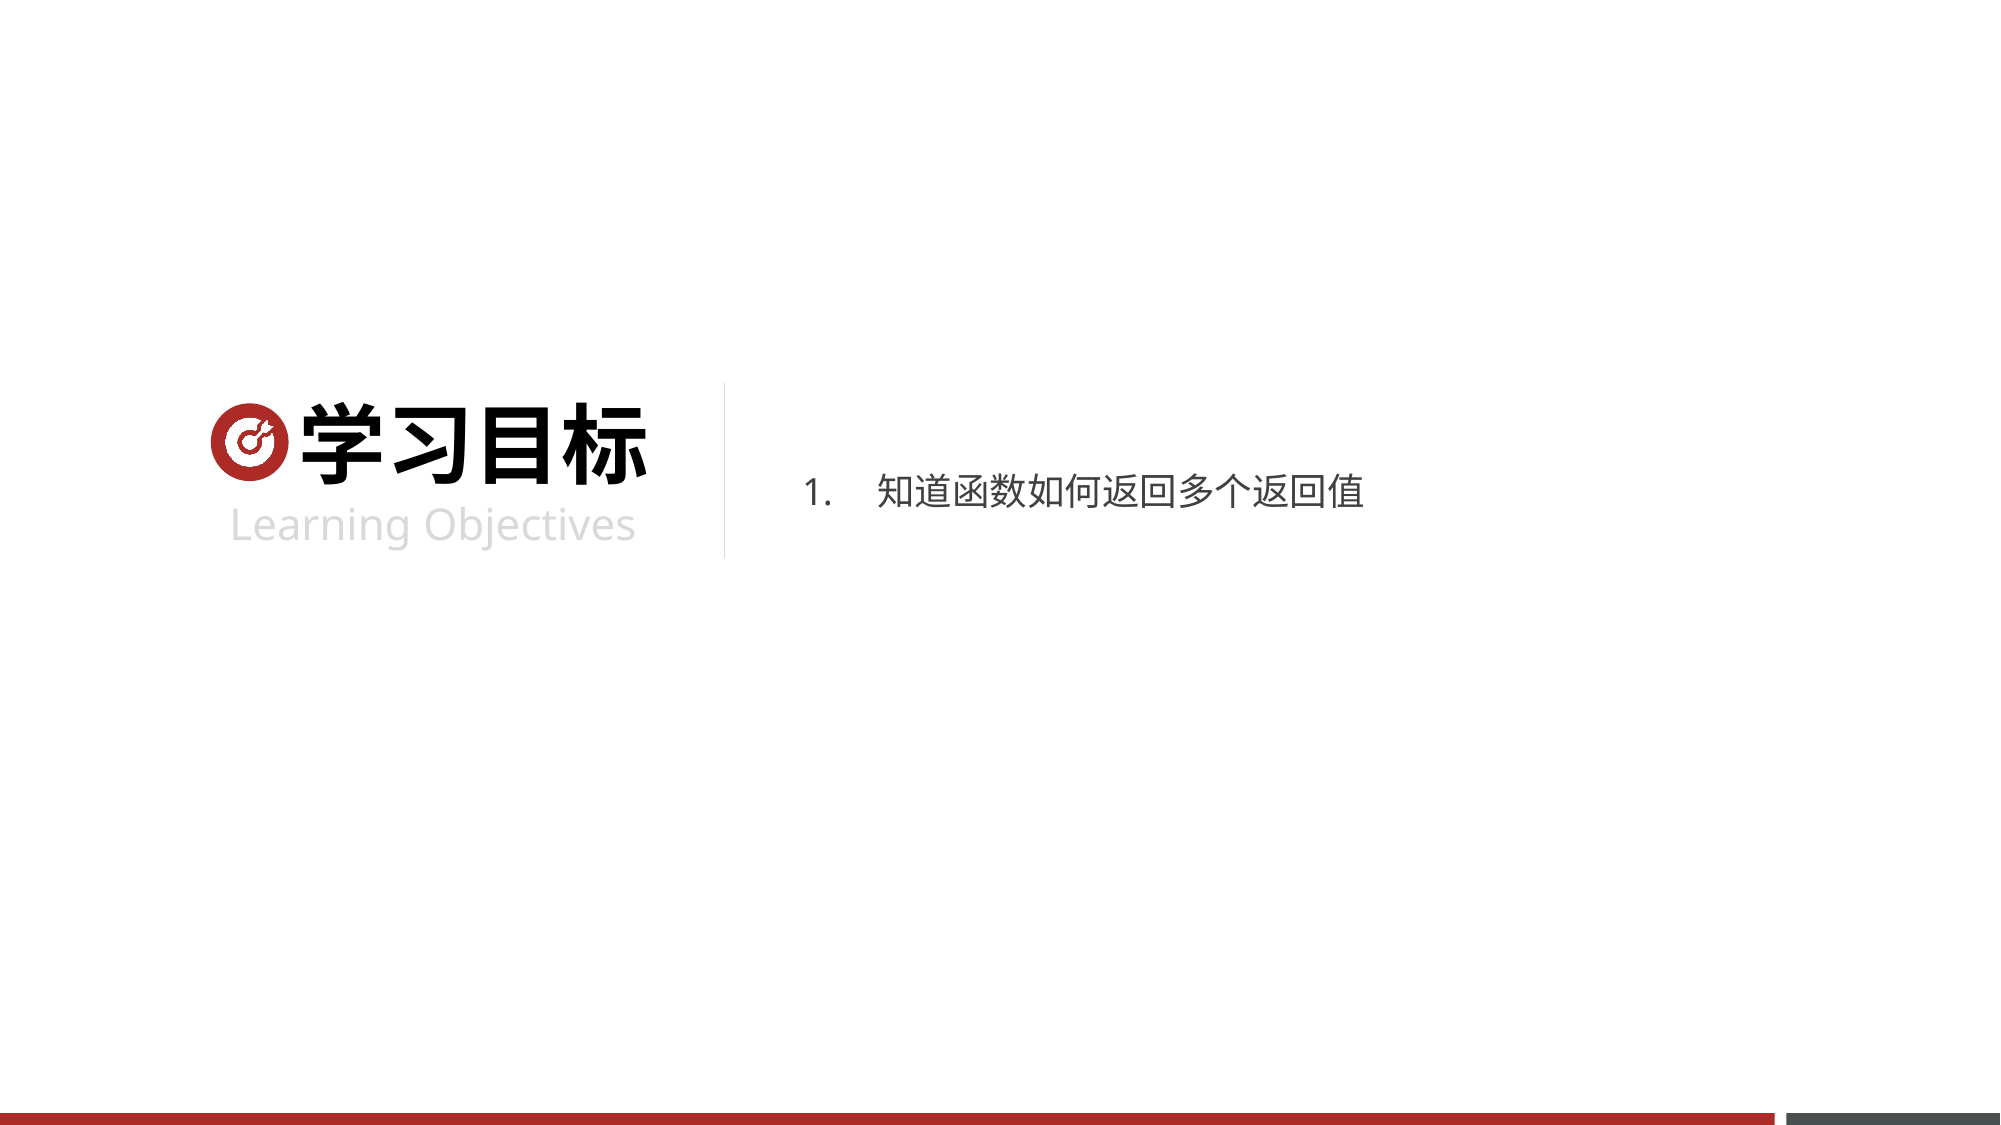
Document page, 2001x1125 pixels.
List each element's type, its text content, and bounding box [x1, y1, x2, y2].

picture [216, 408, 283, 476]
list 知道函数如何返回多个返回值 [787, 69, 1879, 866]
